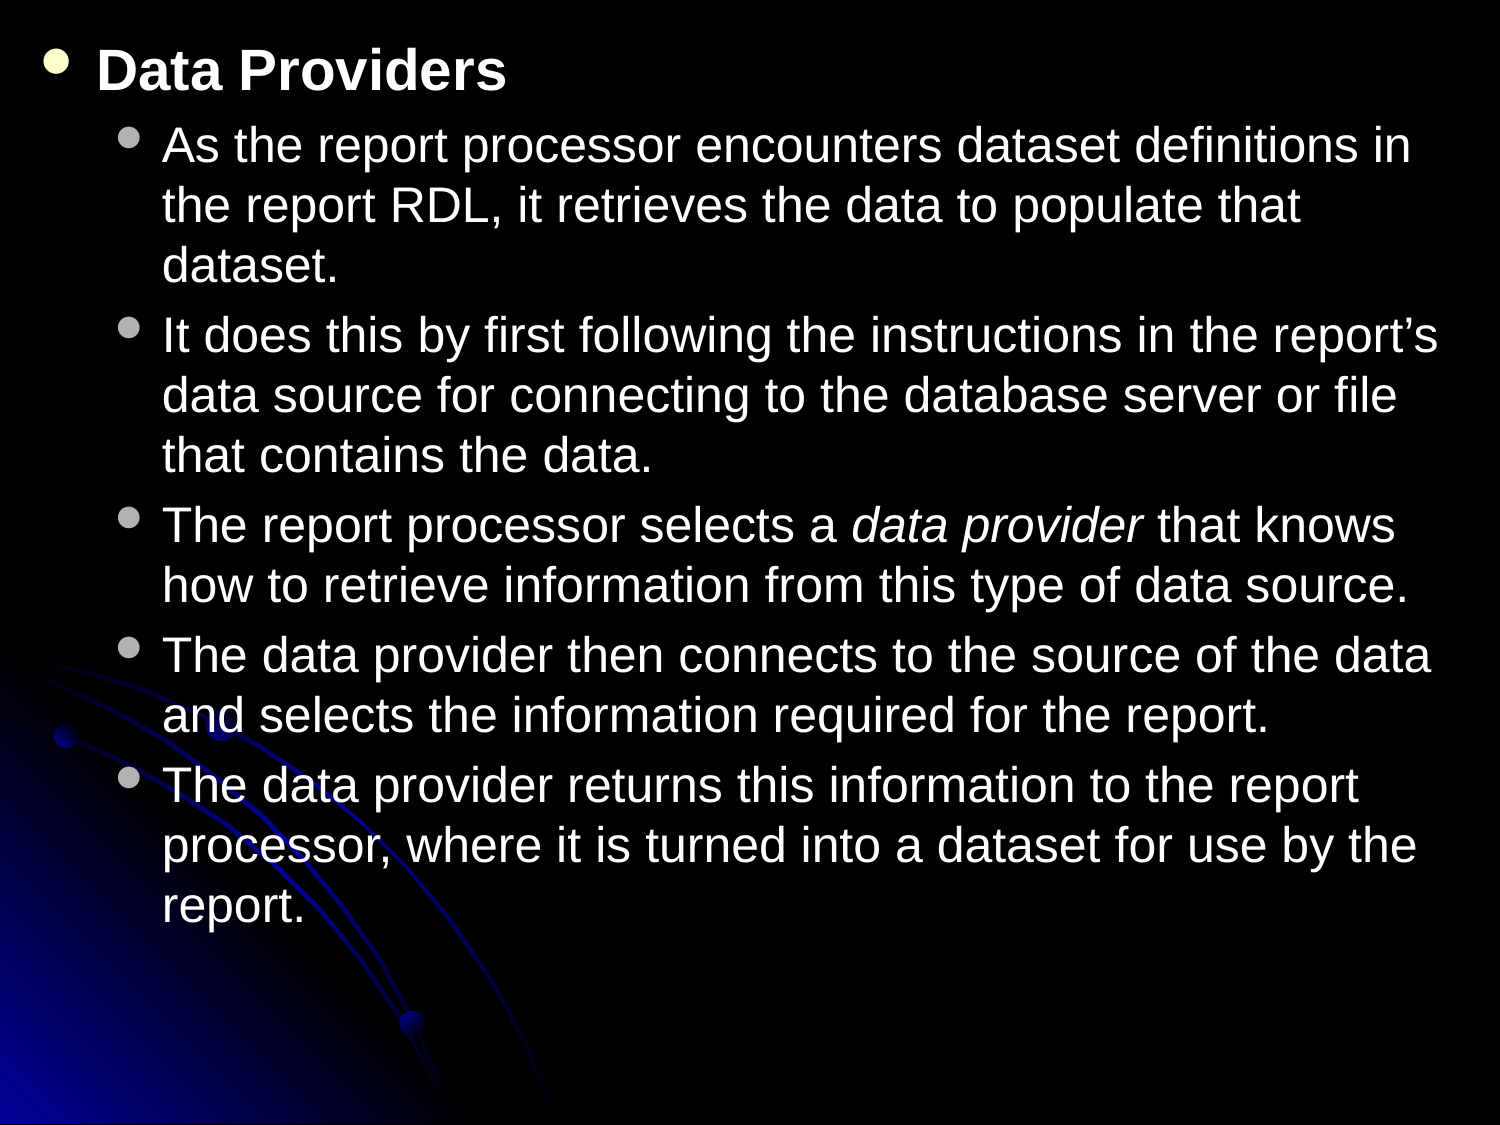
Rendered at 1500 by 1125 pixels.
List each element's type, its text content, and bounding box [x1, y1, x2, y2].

list Data Providers As the report processor encounters dataset definitions in the report RDL, it retrieves the data to populate that dataset. It does this by first following the instructions in the report’s data source for connecting to the database server or file that contains the data. The report processor selects a data provider that knows how to retrieve information from this type of data source. The data provider then connects to the source of the data and selects the information required for the report. The data provider returns this information to the report processor, where it is turned into a dataset for use by the report. [24, 24, 1476, 1076]
